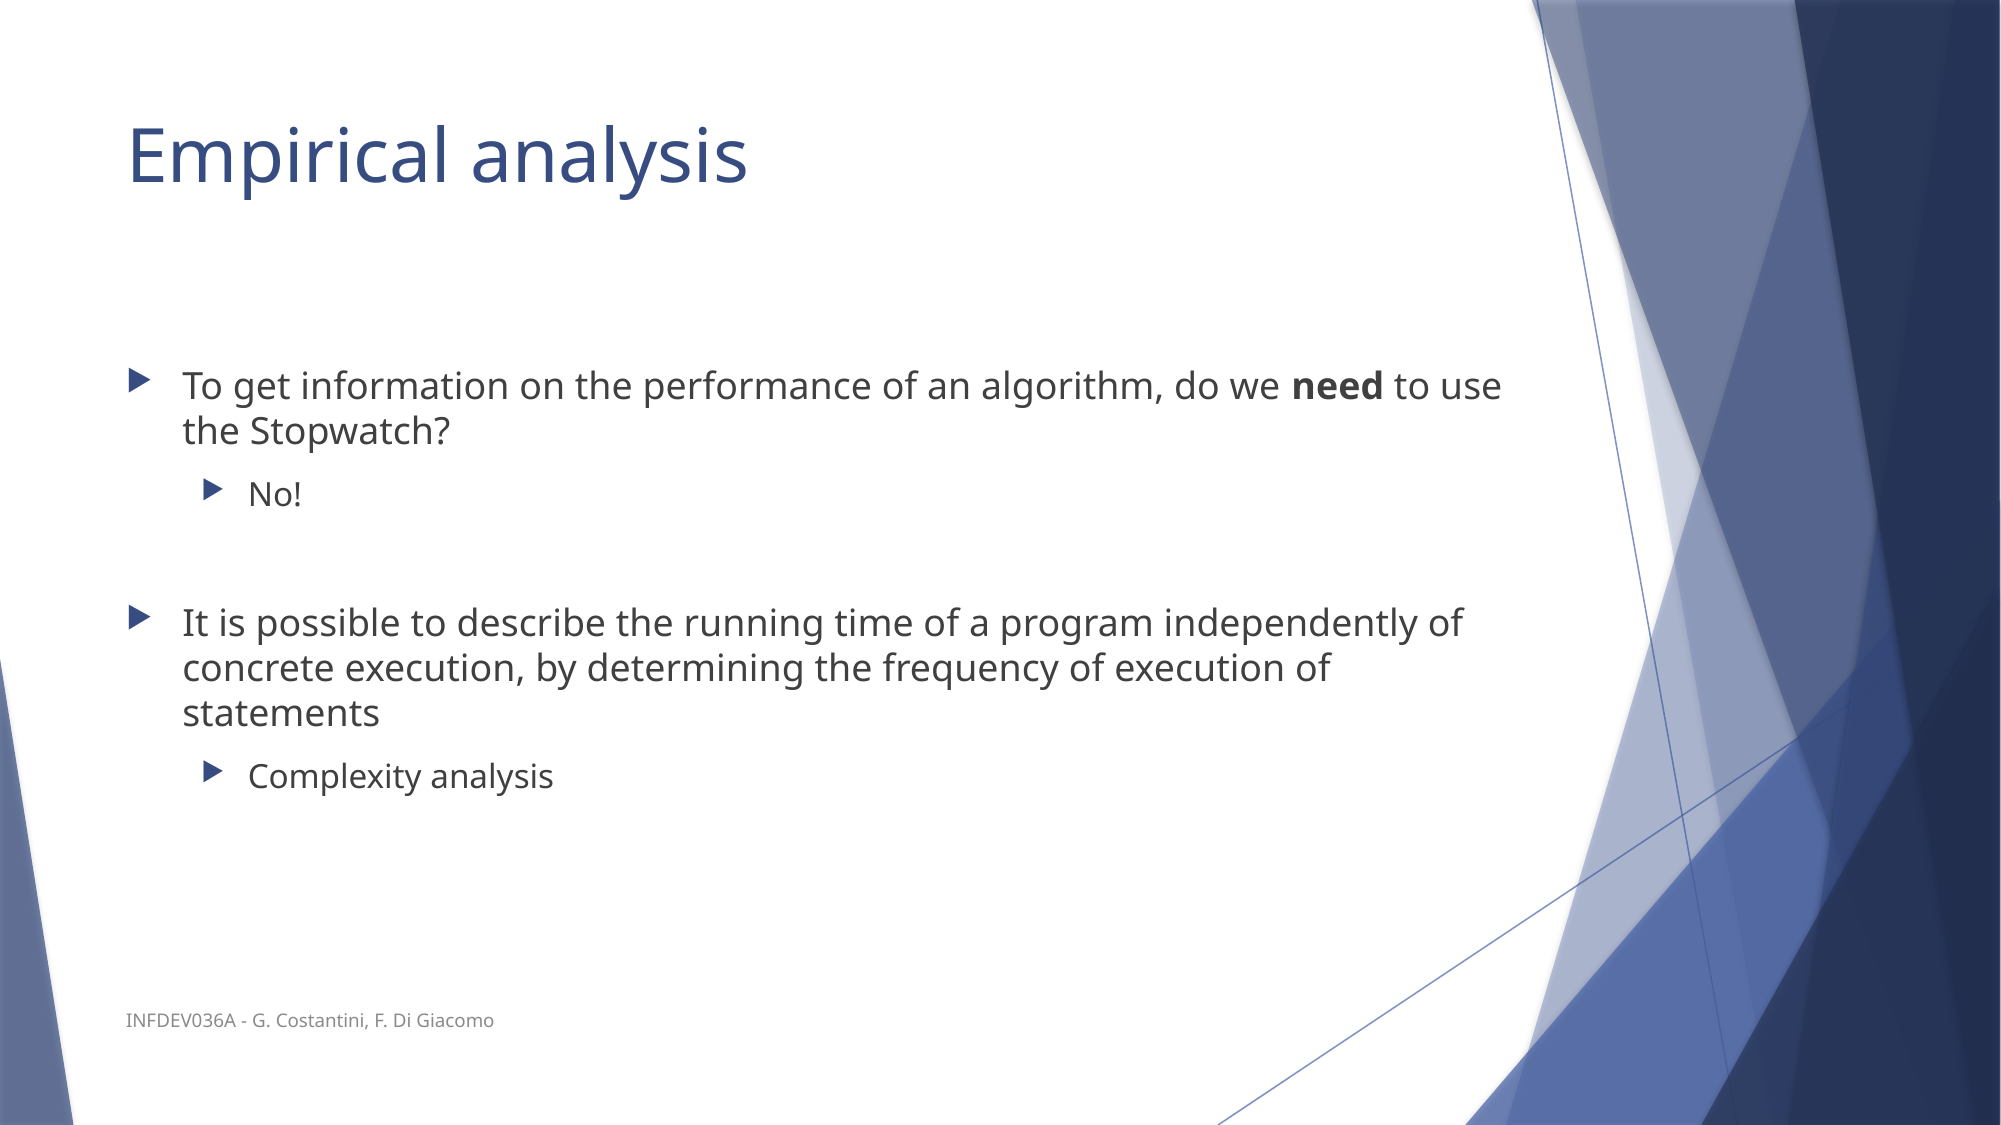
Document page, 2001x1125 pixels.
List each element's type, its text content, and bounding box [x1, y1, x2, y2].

footer INFDEV036A - G. Costantini, F. Di Giacomo [111, 991, 1145, 1051]
title Empirical analysis [111, 99, 1522, 317]
list To get information on the performance of an algorithm, do we need to use the Stopwatch? No! It is possible to describe the running time of a program independently of concrete execution, by determining the frequency of execution of statements Complexity analysis [111, 354, 1522, 992]
